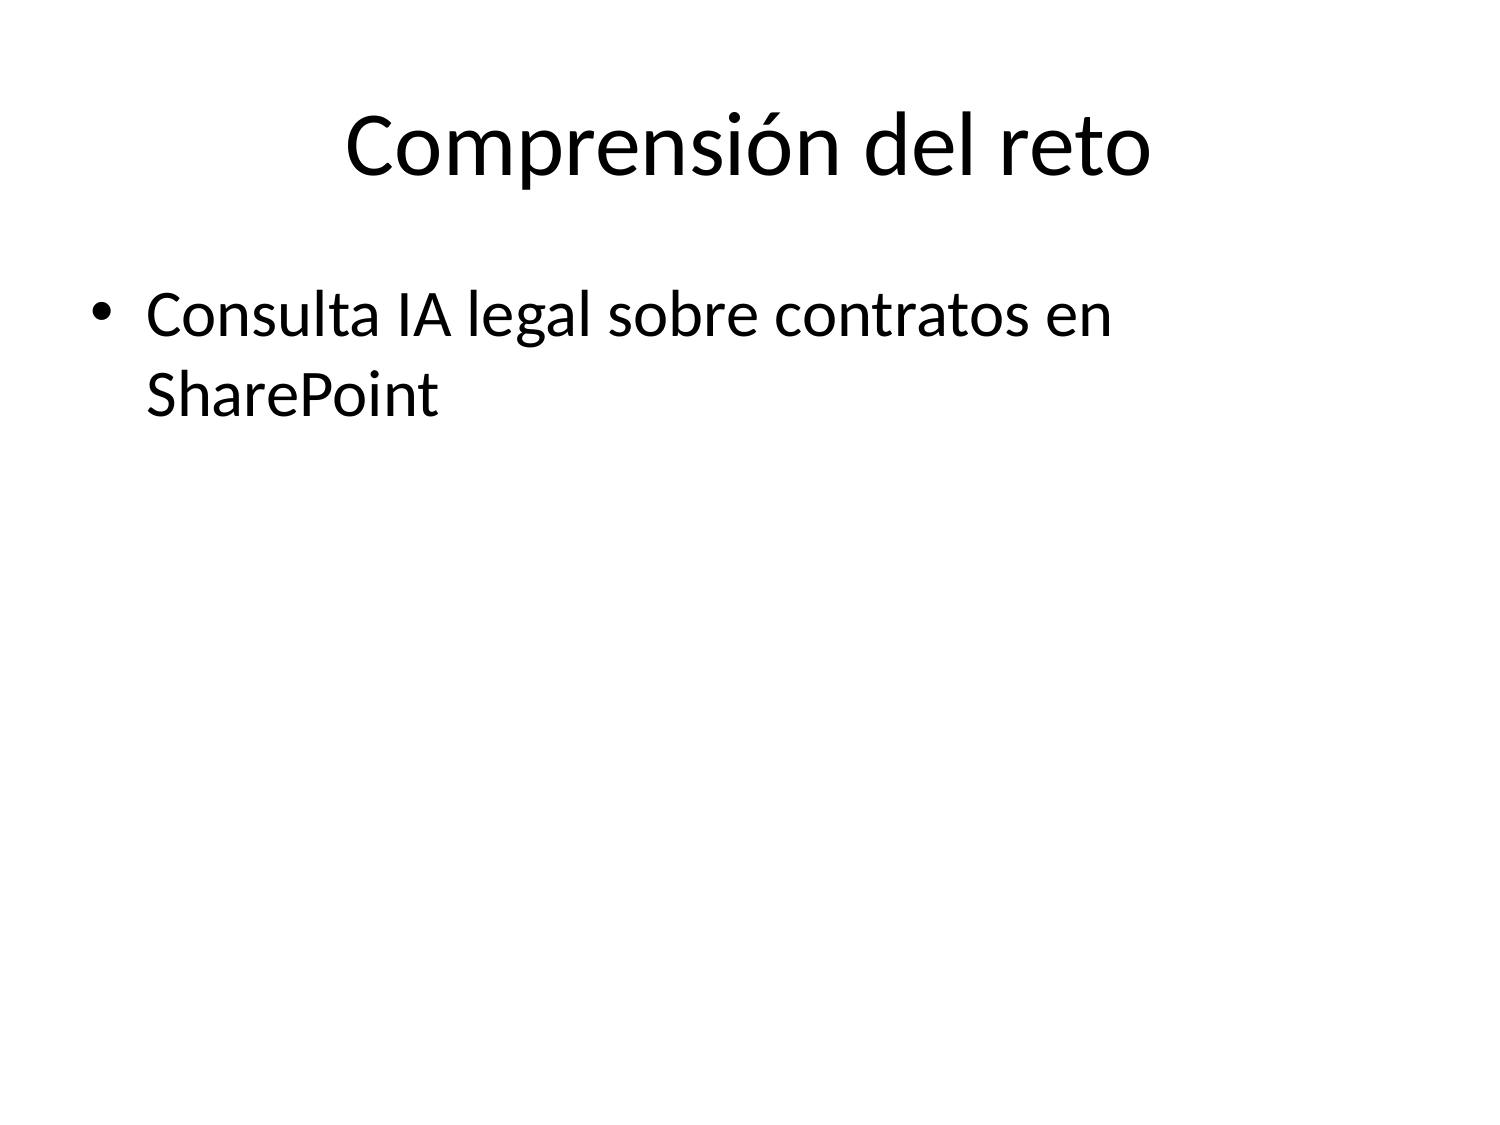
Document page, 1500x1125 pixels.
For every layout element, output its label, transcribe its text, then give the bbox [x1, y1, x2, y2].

list Consulta IA legal sobre contratos en SharePoint [75, 262, 1425, 1005]
title Comprensión del reto [75, 45, 1425, 233]
